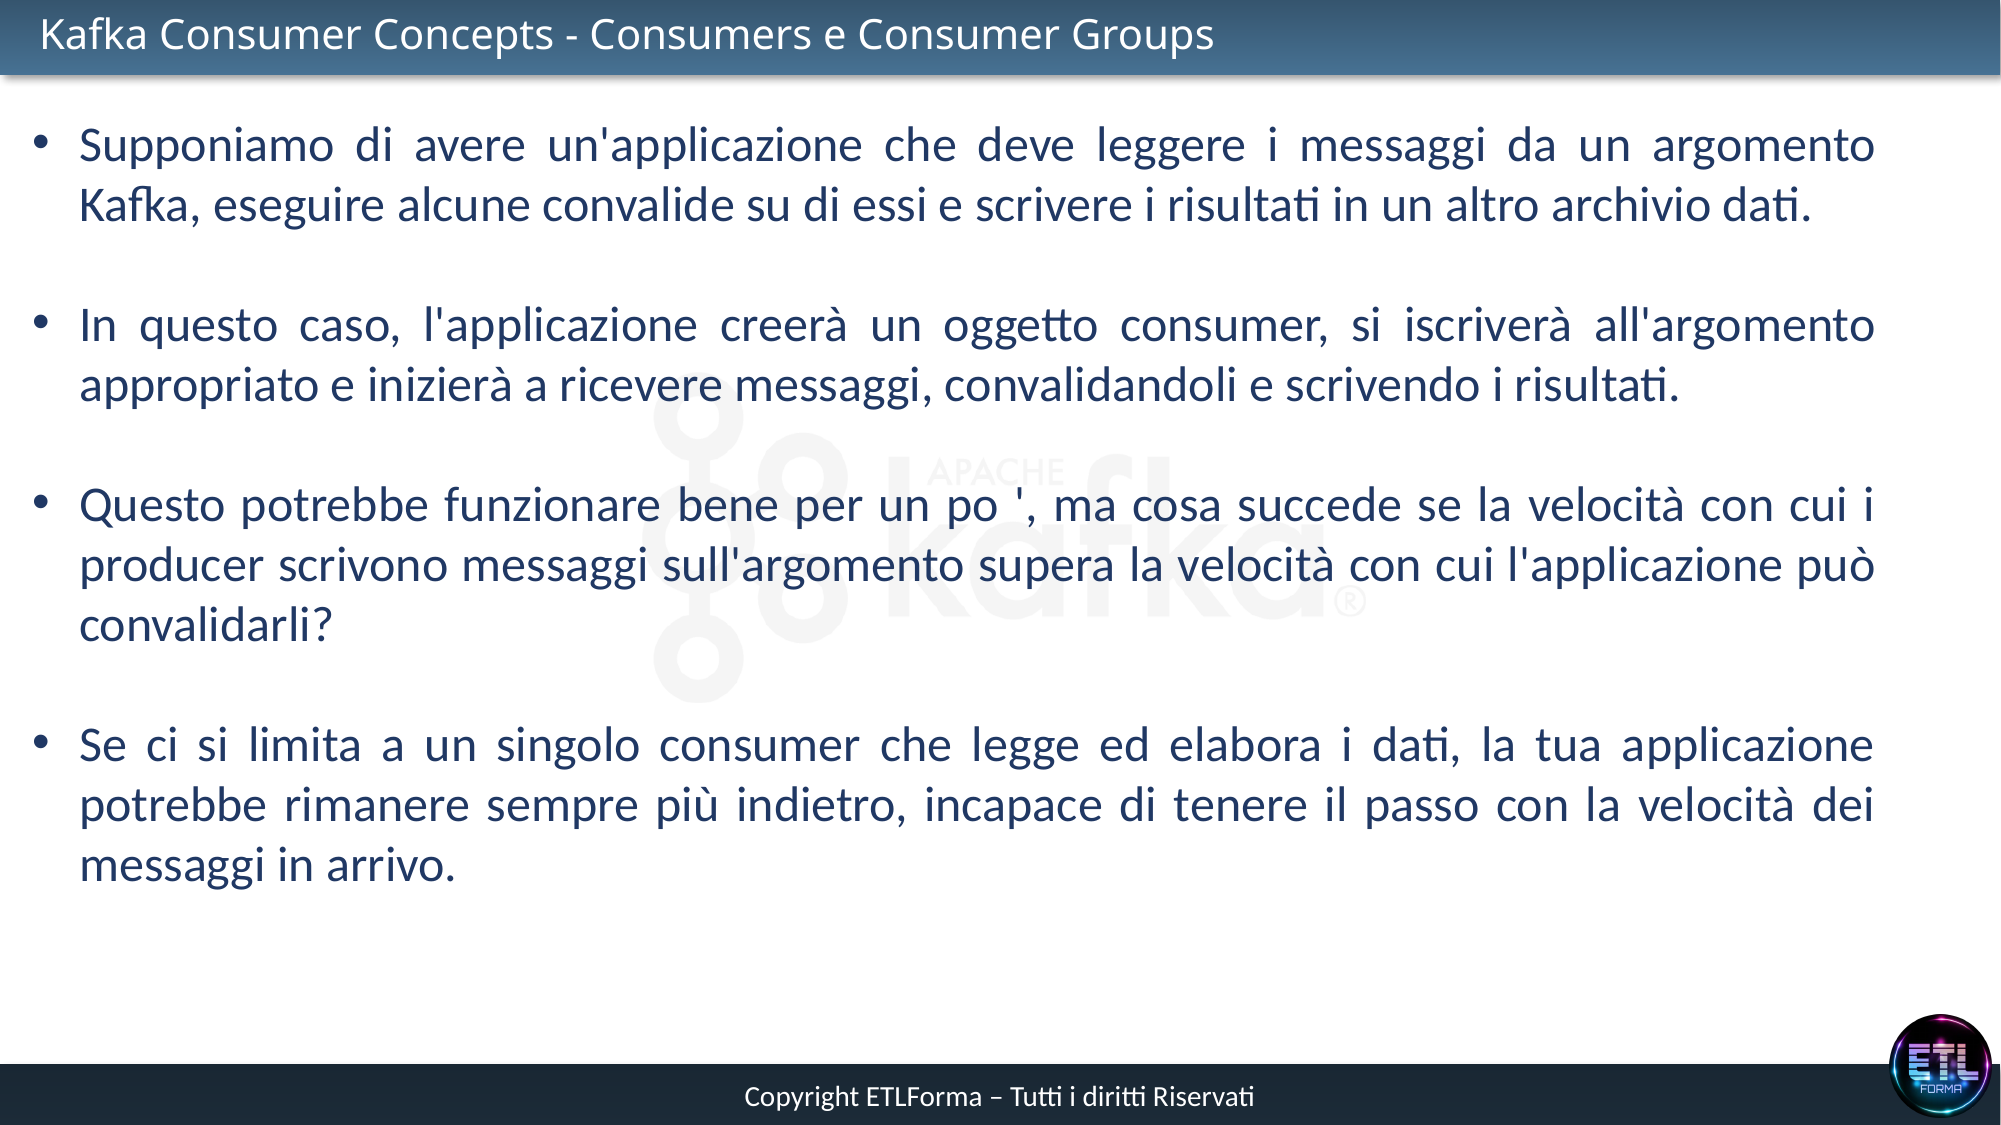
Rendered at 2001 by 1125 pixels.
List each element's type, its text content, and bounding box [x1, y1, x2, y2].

title Kafka Consumer Concepts - Consumers e Consumer Groups [24, 10, 1984, 63]
text_box Supponiamo di avere un'applicazione che deve leggere i messaggi da un argomento Kafka, eseguire alcune convalide su di essi e scrivere i risultati in un altro archivio dati. In questo caso, l'applicazione creerà un oggetto consumer, si iscriverà all'argomento appropriato e inizierà a ricevere messaggi, convalidandoli e scrivendo i risultati. Questo potrebbe funzionare bene per un po ', ma cosa succede se la velocità con cui i producer scrivono messaggi sull'argomento supera la velocità con cui l'applicazione può convalidarli? Se ci si limita a un singolo consumer che legge ed elabora i dati, la tua applicazione potrebbe rimanere sempre più indietro, incapace di tenere il passo con la velocità dei messaggi in arrivo. [17, 103, 1892, 1042]
picture [1889, 1014, 1992, 1118]
